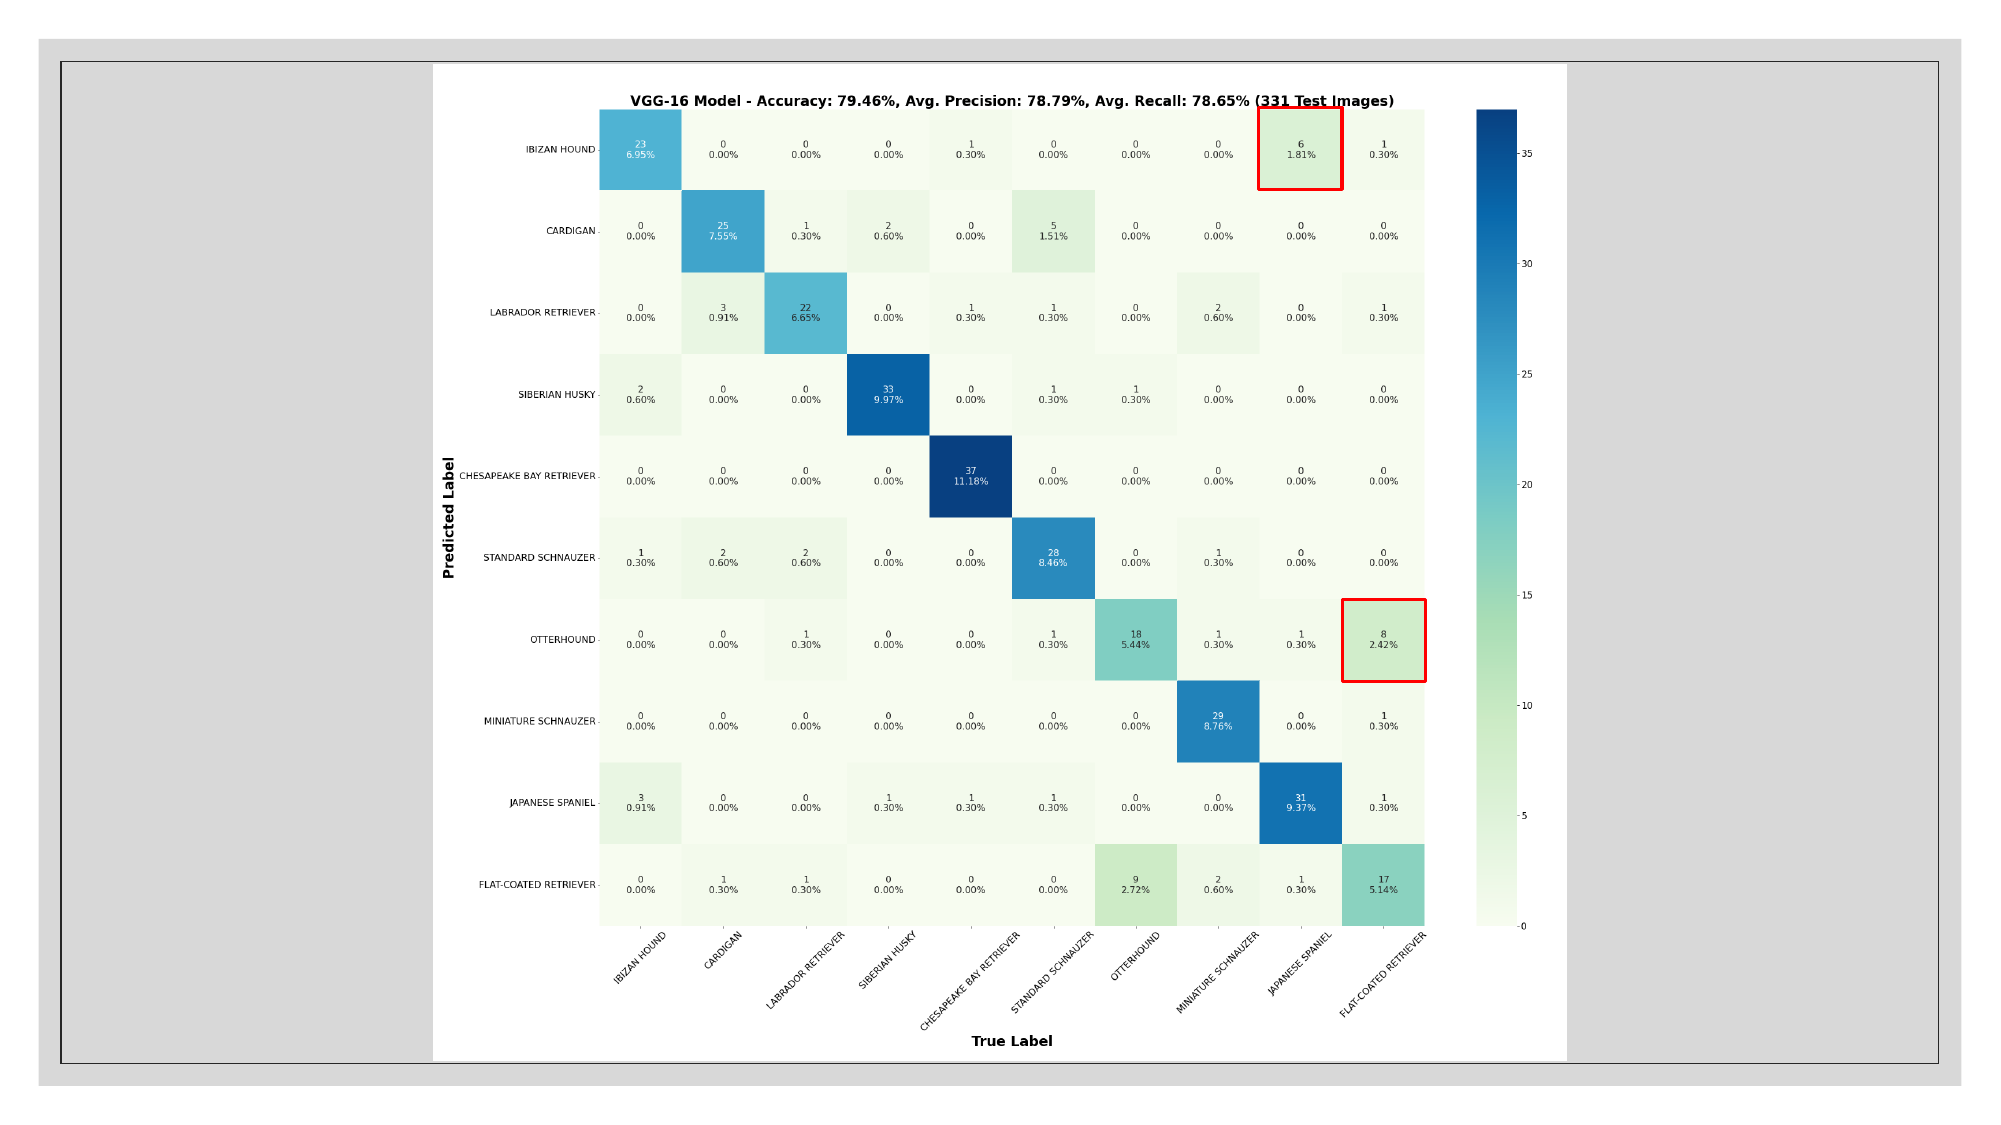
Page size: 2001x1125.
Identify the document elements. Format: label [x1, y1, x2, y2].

picture [433, 64, 1567, 1061]
